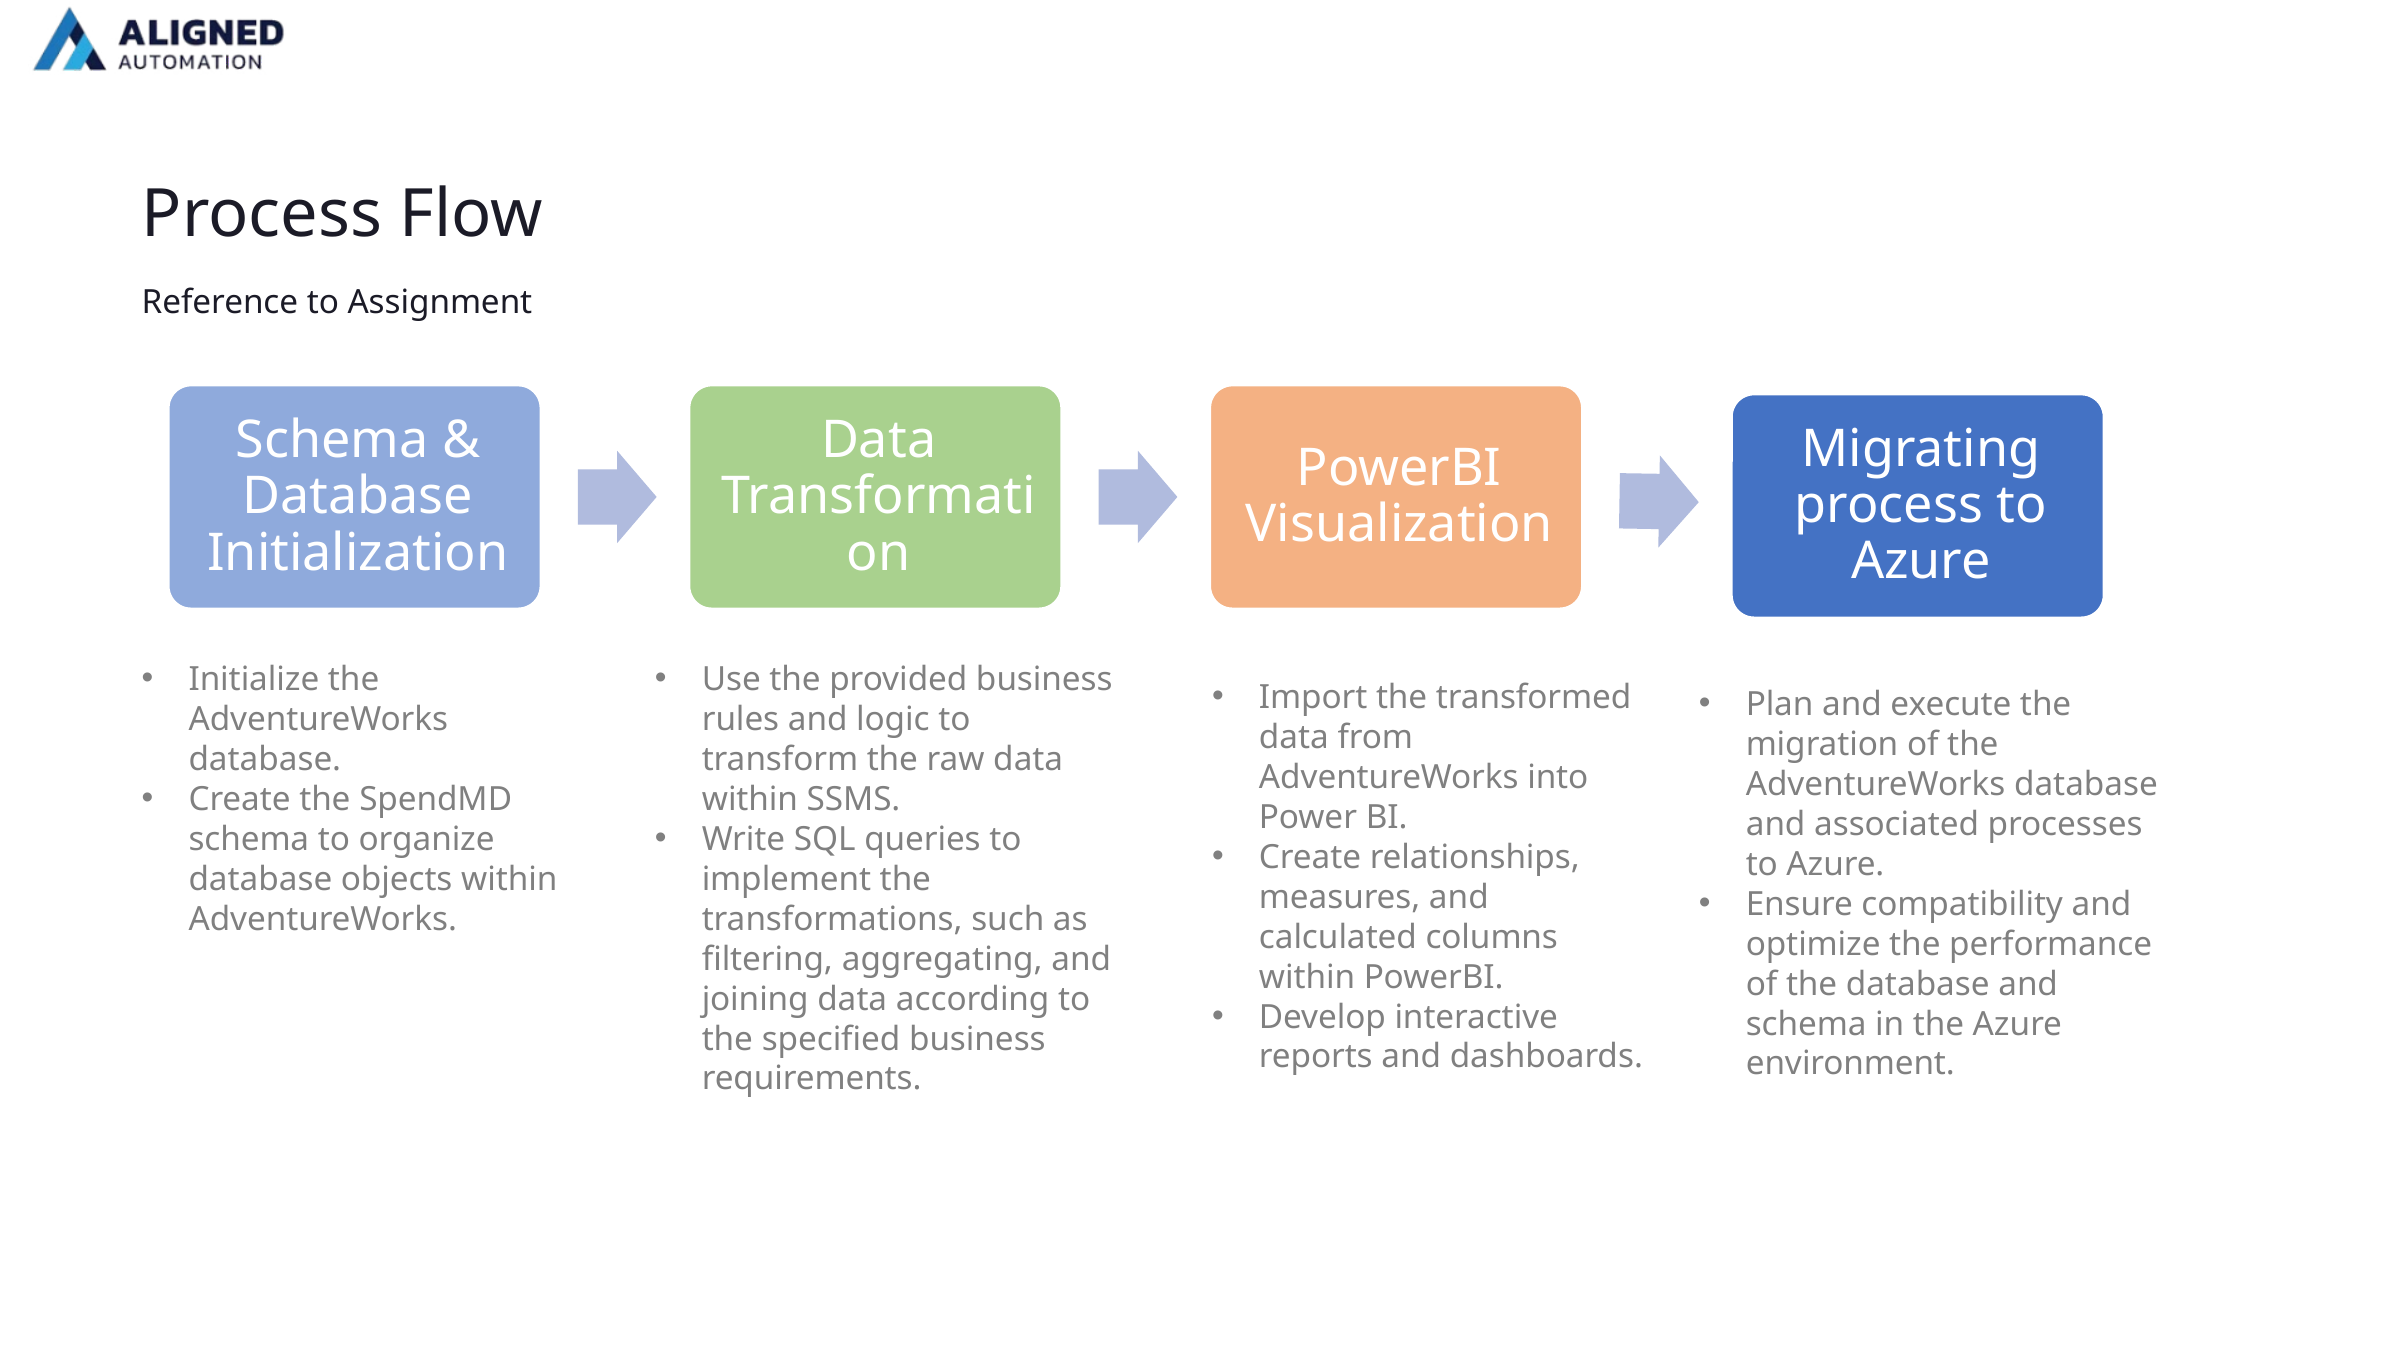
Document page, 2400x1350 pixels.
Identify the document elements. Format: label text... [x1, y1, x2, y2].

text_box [167, 297, 2104, 697]
text_box Use the provided business rules and logic to transform the raw data within SSMS. Write SQL queries to implement the transformations, such as filtering, aggregating, and joining data according to the specified business requirements. [640, 697, 1150, 1105]
text_box Import the transformed data from AdventureWorks into Power BI. Create relationships, measures, and calculated columns within PowerBI. Develop interactive reports and dashboards. [1197, 697, 1663, 1082]
picture [28, 0, 289, 102]
text_box Initialize the AdventureWorks database. Create the SpendMD schema to organize database objects within AdventureWorks. [126, 650, 594, 945]
text_box Process Flow Reference to Assignment [126, 172, 686, 243]
text_box Plan and execute the migration of the AdventureWorks database and associated processes to Azure. Ensure compatibility and optimize the performance of the database and schema in the Azure environment. [1684, 674, 2194, 1089]
